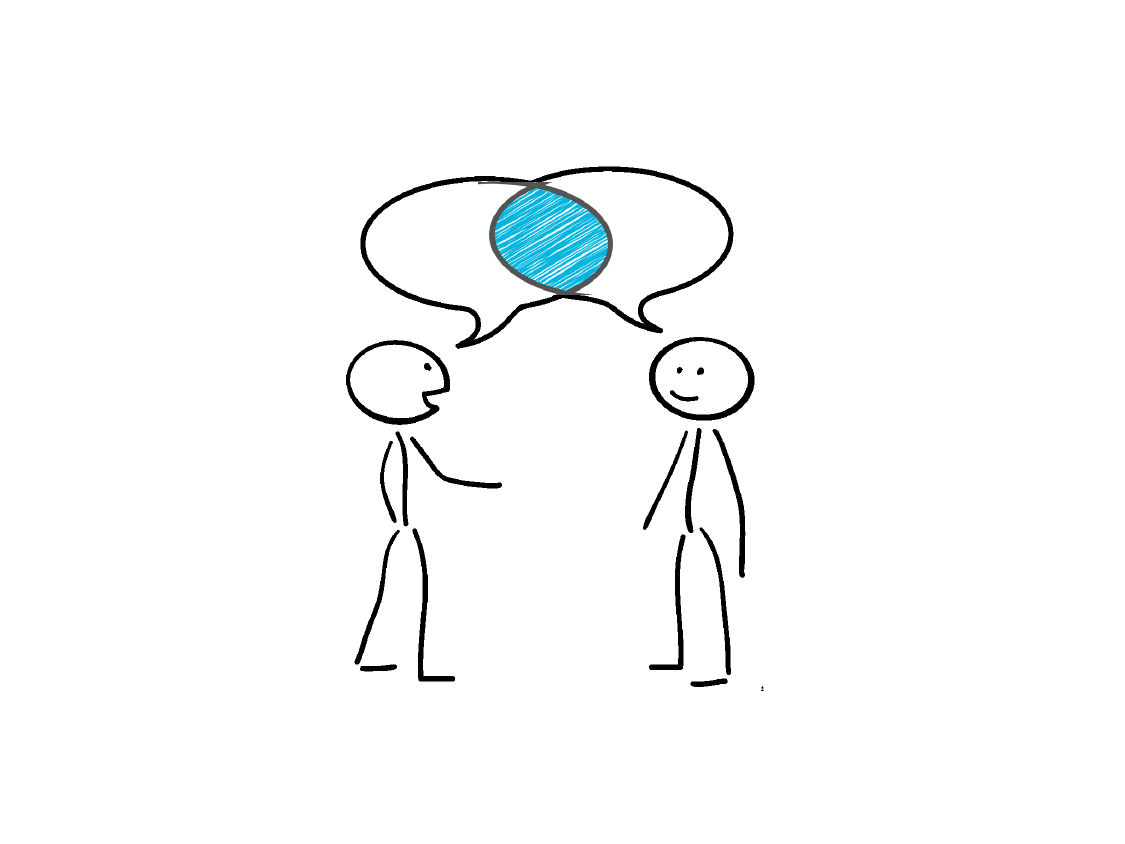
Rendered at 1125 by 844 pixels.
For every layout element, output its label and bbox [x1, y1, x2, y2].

picture [288, 154, 764, 691]
